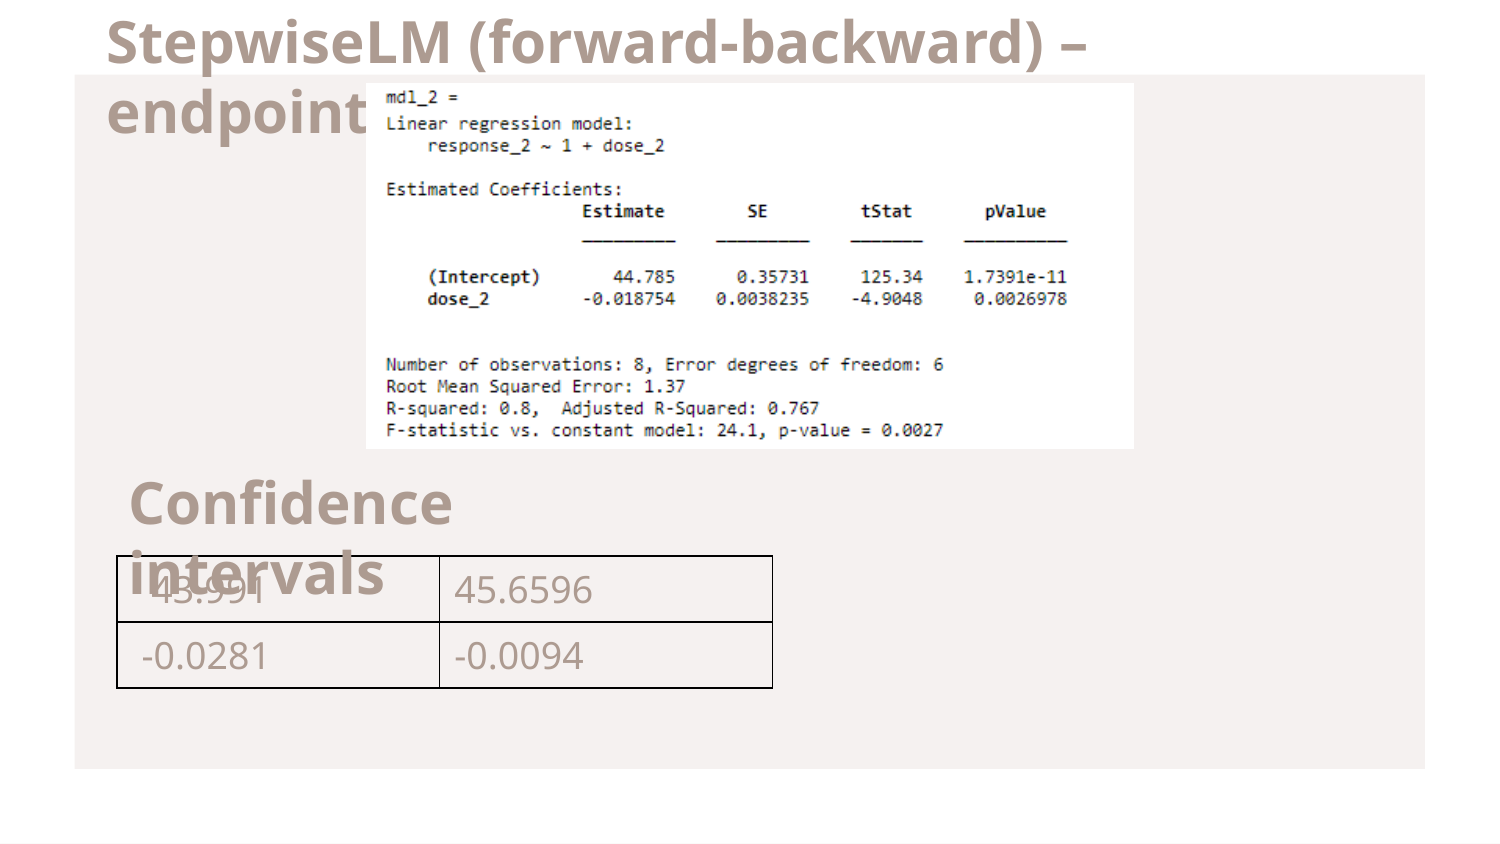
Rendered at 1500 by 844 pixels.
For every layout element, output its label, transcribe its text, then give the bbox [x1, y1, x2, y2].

text_box StepwiseLM (forward-backward) – endpoint 2 [91, 0, 1373, 153]
table_cell -0.0094 [440, 623, 772, 687]
picture [366, 83, 1134, 450]
table_header 45.6596 [440, 557, 772, 621]
table_cell -0.0281 [118, 623, 439, 687]
text_box Confidence intervals [113, 459, 716, 614]
table_header 43.991 [118, 614, 439, 621]
